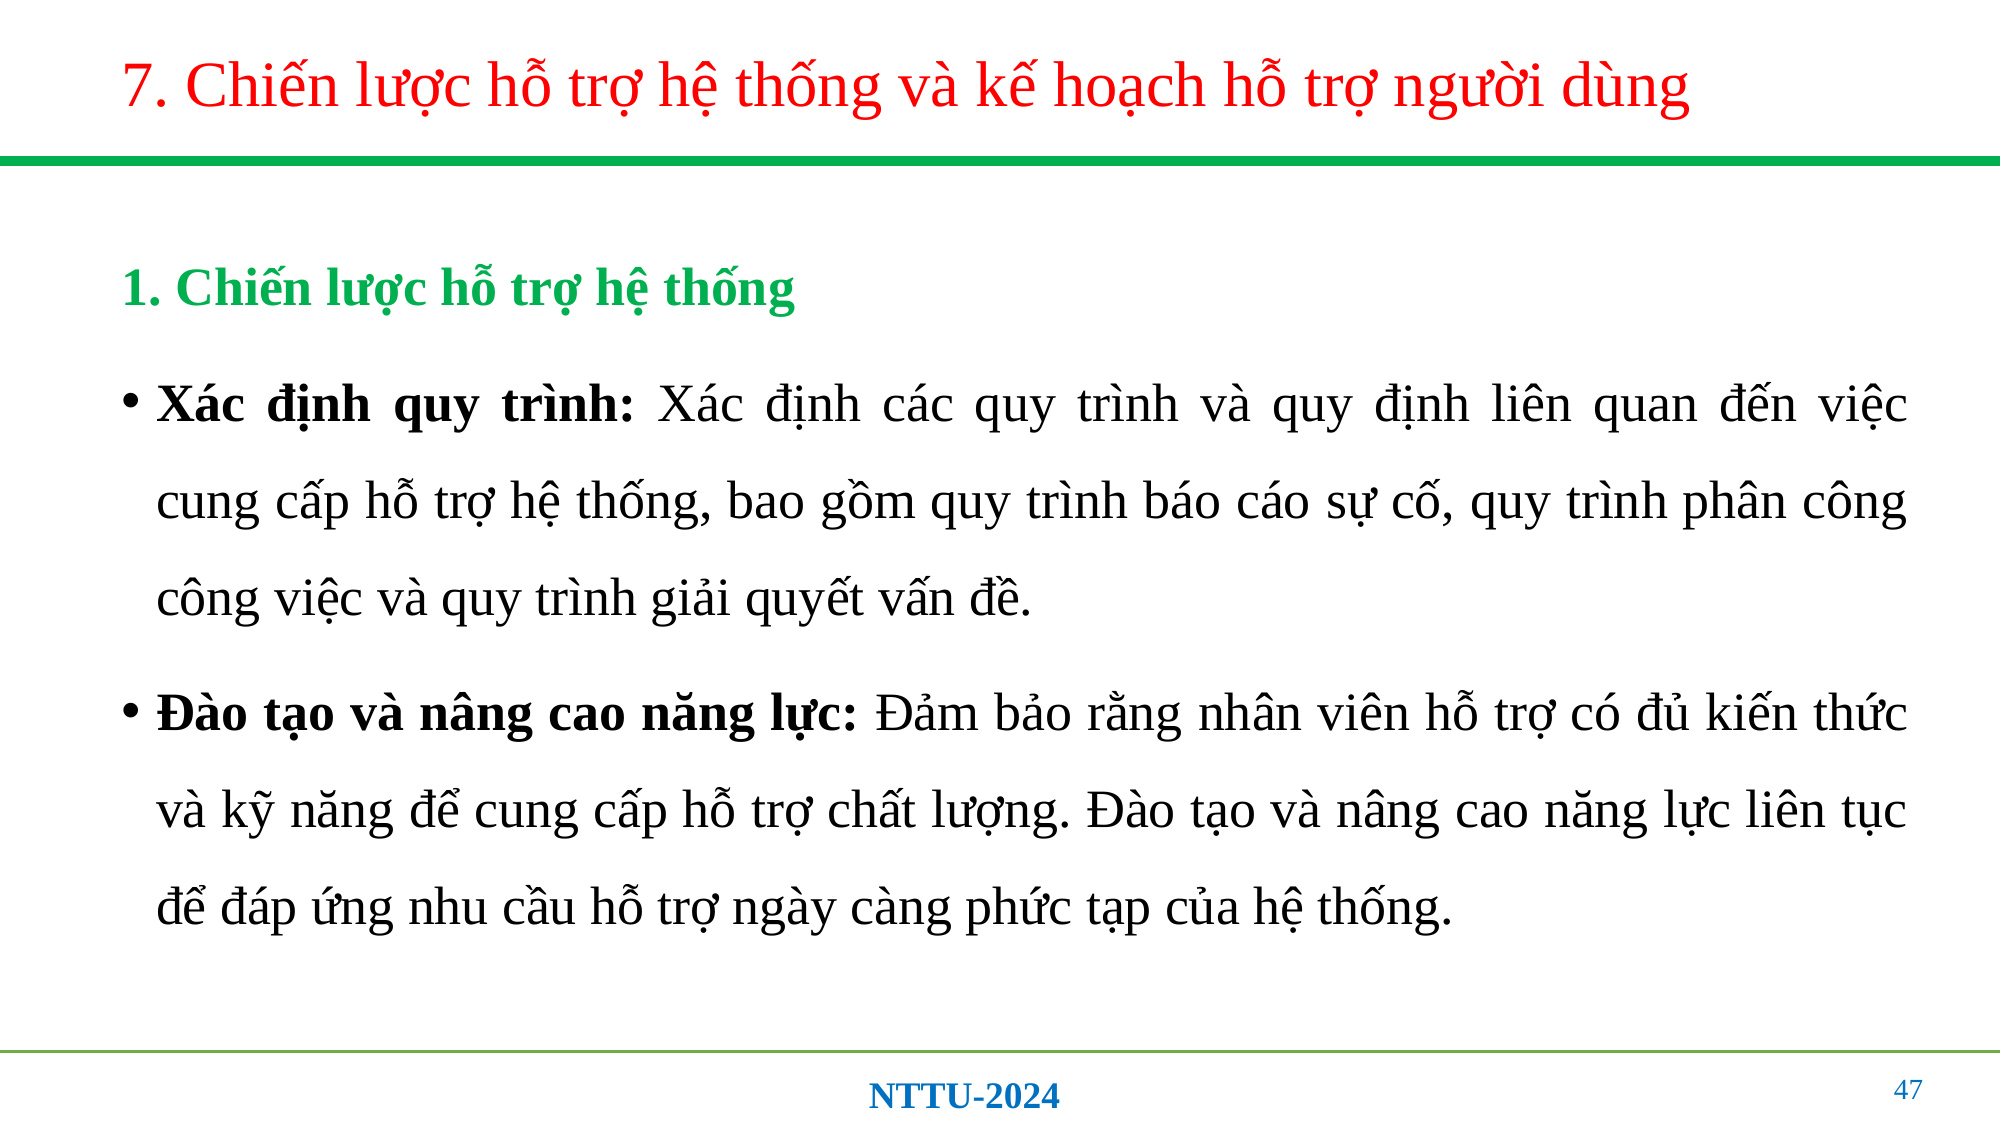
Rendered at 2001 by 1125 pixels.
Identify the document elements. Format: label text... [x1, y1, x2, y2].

list Chiến lược hỗ trợ hệ thống Xác định quy trình: Xác định các quy trình và quy định liên quan đến việc cung cấp hỗ trợ hệ thống, bao gồm quy trình báo cáo sự cố, quy trình phân công công việc và quy trình giải quyết vấn đề. Đào tạo và nâng cao năng lực: Đảm bảo rằng nhân viên hỗ trợ có đủ kiến thức và kỹ năng để cung cấp hỗ trợ chất lượng. Đào tạo và nâng cao năng lực liên tục để đáp ứng nhu cầu hỗ trợ ngày càng phức tạp của hệ thống. [106, 205, 1925, 1031]
title 7. Chiến lược hỗ trợ hệ thống và kế hoạch hỗ trợ người dùng [106, 28, 1911, 143]
slide_number 47 [1488, 1057, 1939, 1118]
